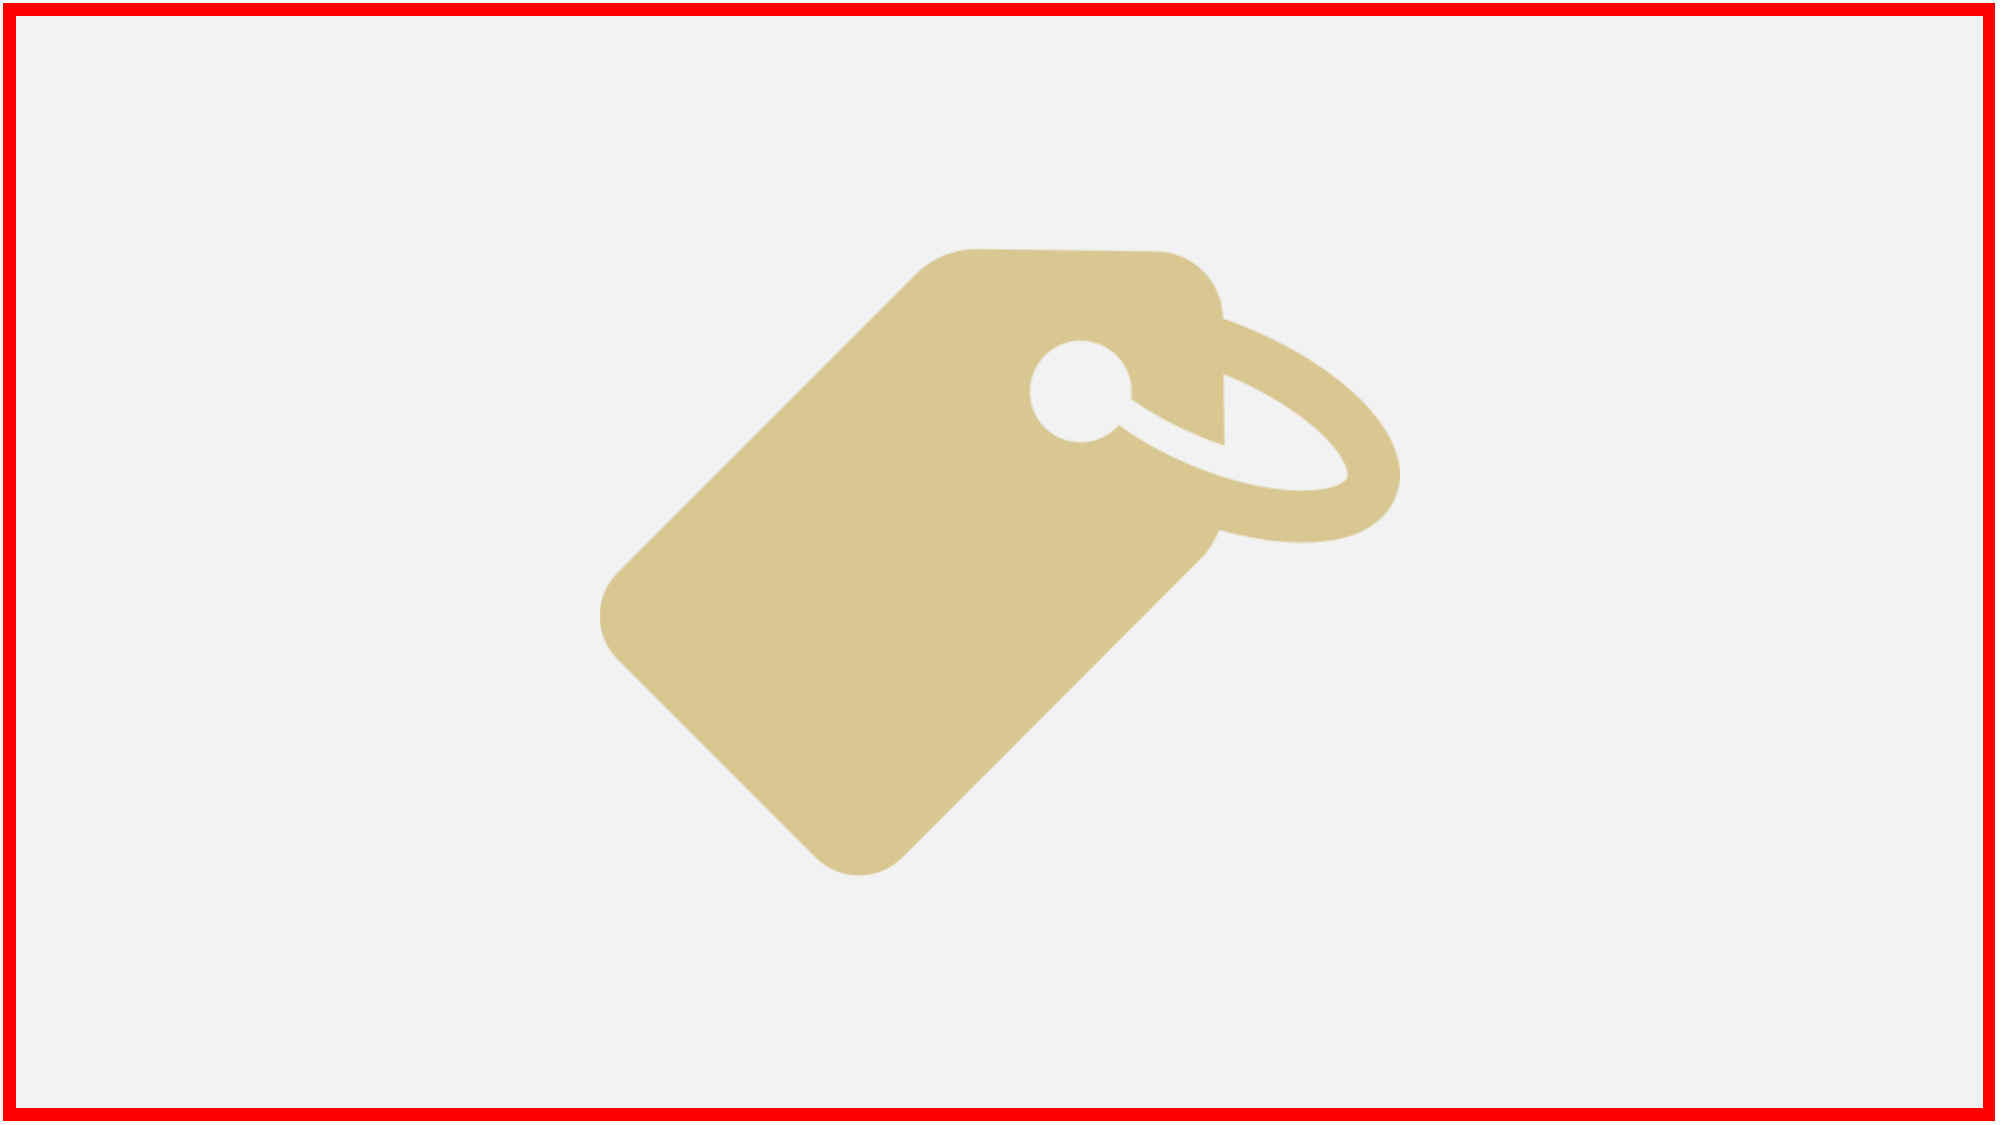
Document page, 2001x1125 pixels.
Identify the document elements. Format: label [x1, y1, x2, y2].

text_box [375, 161, 1558, 978]
text_box [8, 8, 1990, 1116]
picture [600, 162, 1400, 963]
